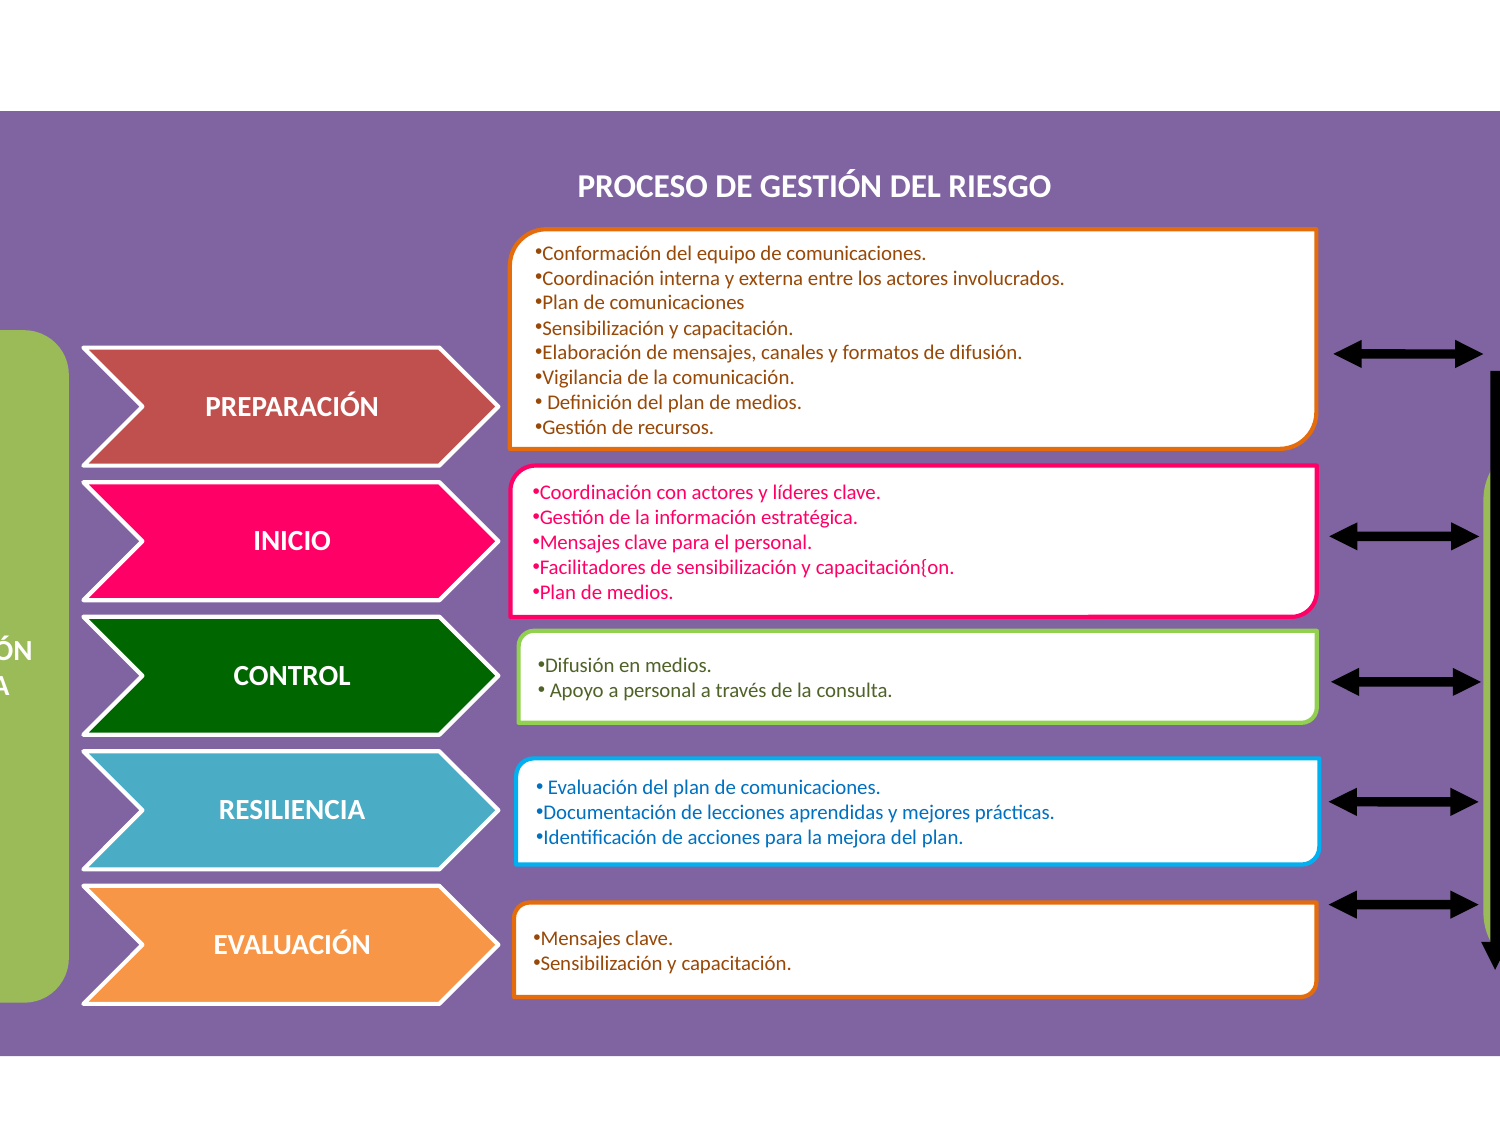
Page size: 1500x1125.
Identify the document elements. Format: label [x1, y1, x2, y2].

text_box [0, 110, 1500, 1057]
